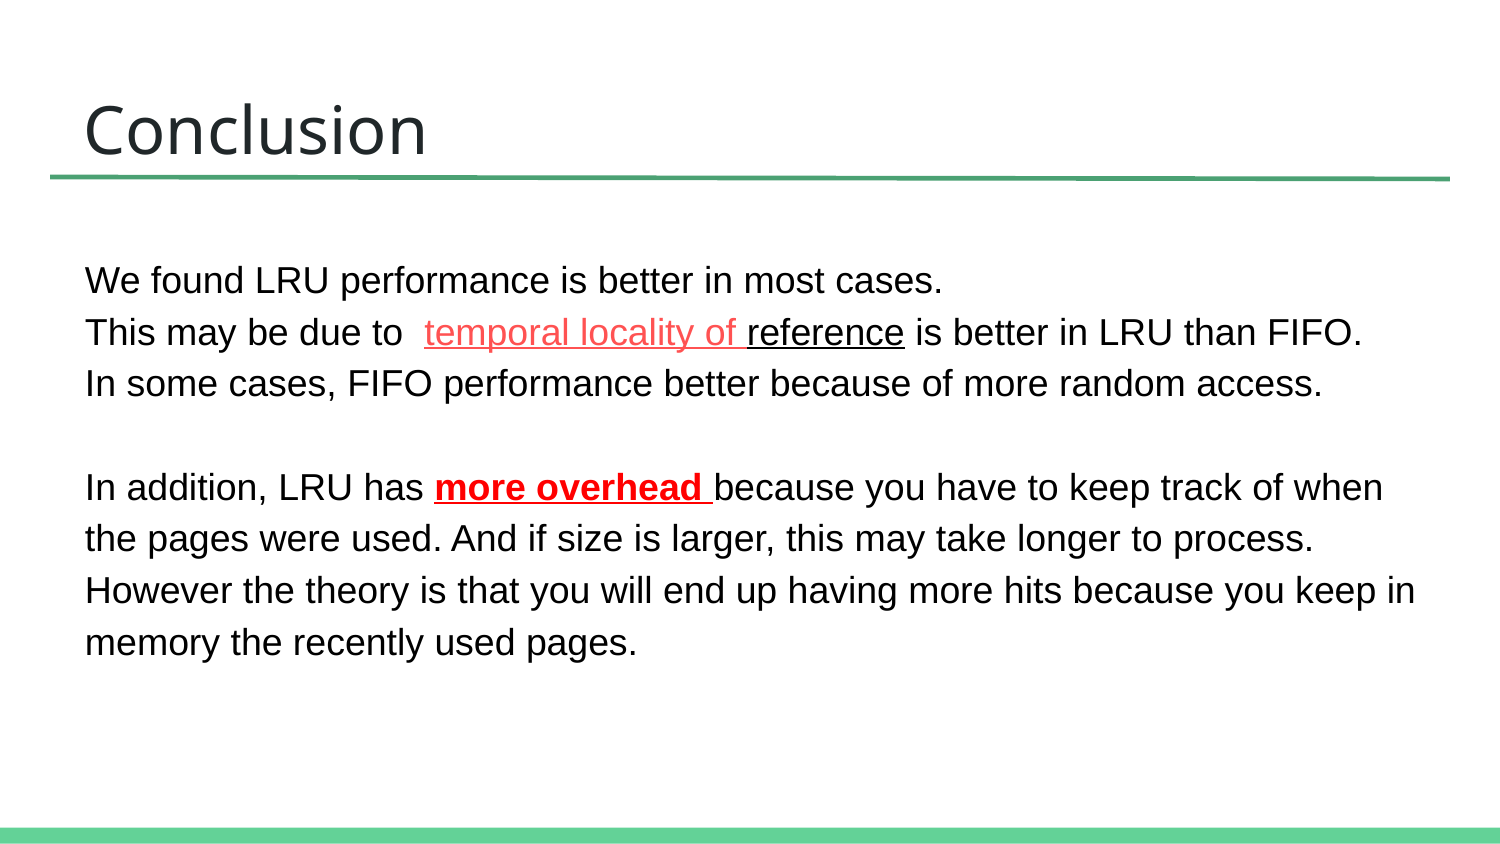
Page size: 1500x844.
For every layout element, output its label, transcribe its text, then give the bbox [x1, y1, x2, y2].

list We found LRU performance is better in most cases. This may be due to temporal locality of reference is better in LRU than FIFO. In some cases, FIFO performance better because of more random access. In addition, LRU has more overhead because you have to keep track of when the pages were used. And if size is larger, this may take longer to process. However the theory is that you will end up having more hits because you keep in memory the recently used pages. [51, 189, 1449, 750]
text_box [49, 176, 1451, 180]
title Conclusion [51, 72, 1449, 167]
